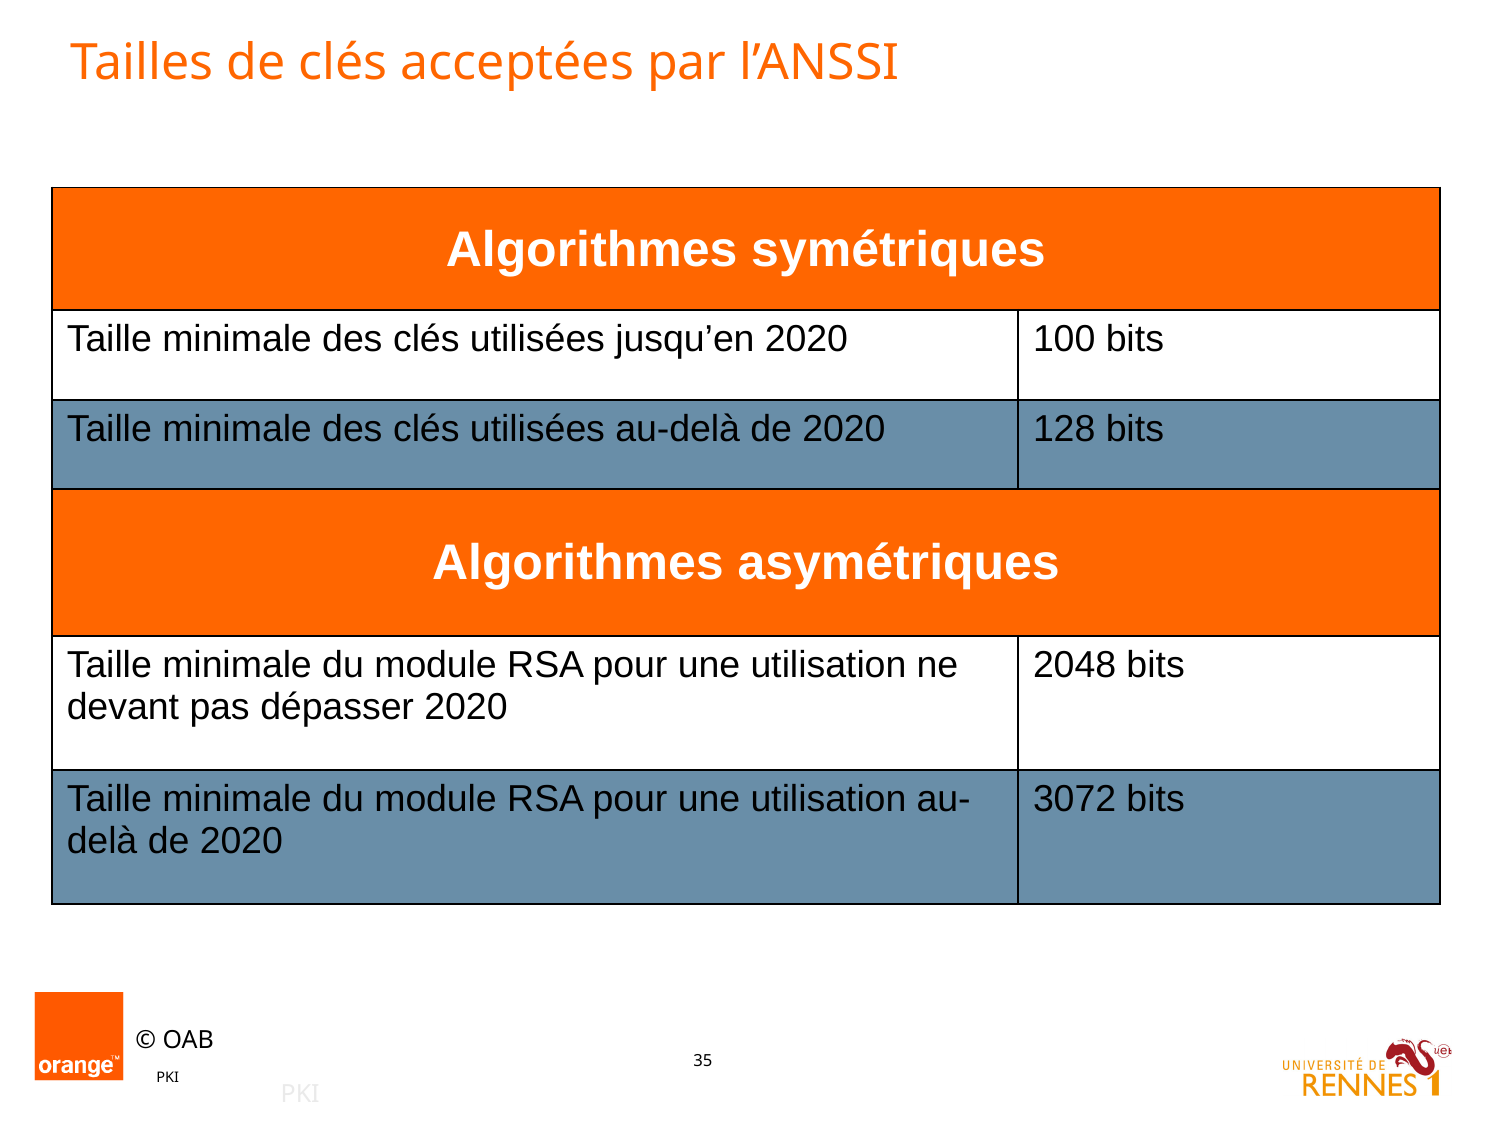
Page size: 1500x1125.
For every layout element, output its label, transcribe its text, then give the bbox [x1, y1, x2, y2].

table_cell Taille minimale des clés utilisées au-delà de 2020 [53, 401, 1017, 488]
table_cell 2048 bits [1019, 637, 1439, 769]
table_cell Taille minimale des clés utilisées jusqu’en 2020 [53, 311, 1017, 399]
table_cell Algorithmes asymétriques [53, 490, 1439, 635]
title Tailles de clés acceptées par l’ANSSI [70, 29, 1236, 187]
table_header Algorithmes symétriques [53, 188, 1439, 309]
table_cell 128 bits [1019, 401, 1439, 488]
table_cell Taille minimale du module RSA pour une utilisation au-delà de 2020 [53, 771, 1017, 903]
picture [1283, 1038, 1452, 1096]
footer PKI [141, 1060, 330, 1097]
picture [0, 947, 167, 1125]
table_cell 3072 bits [1019, 771, 1439, 903]
table_cell 100 bits [1019, 311, 1439, 399]
table_cell Taille minimale du module RSA pour une utilisation ne devant pas dépasser 2020 [53, 637, 1017, 769]
text_box PKI [265, 1036, 1014, 1115]
